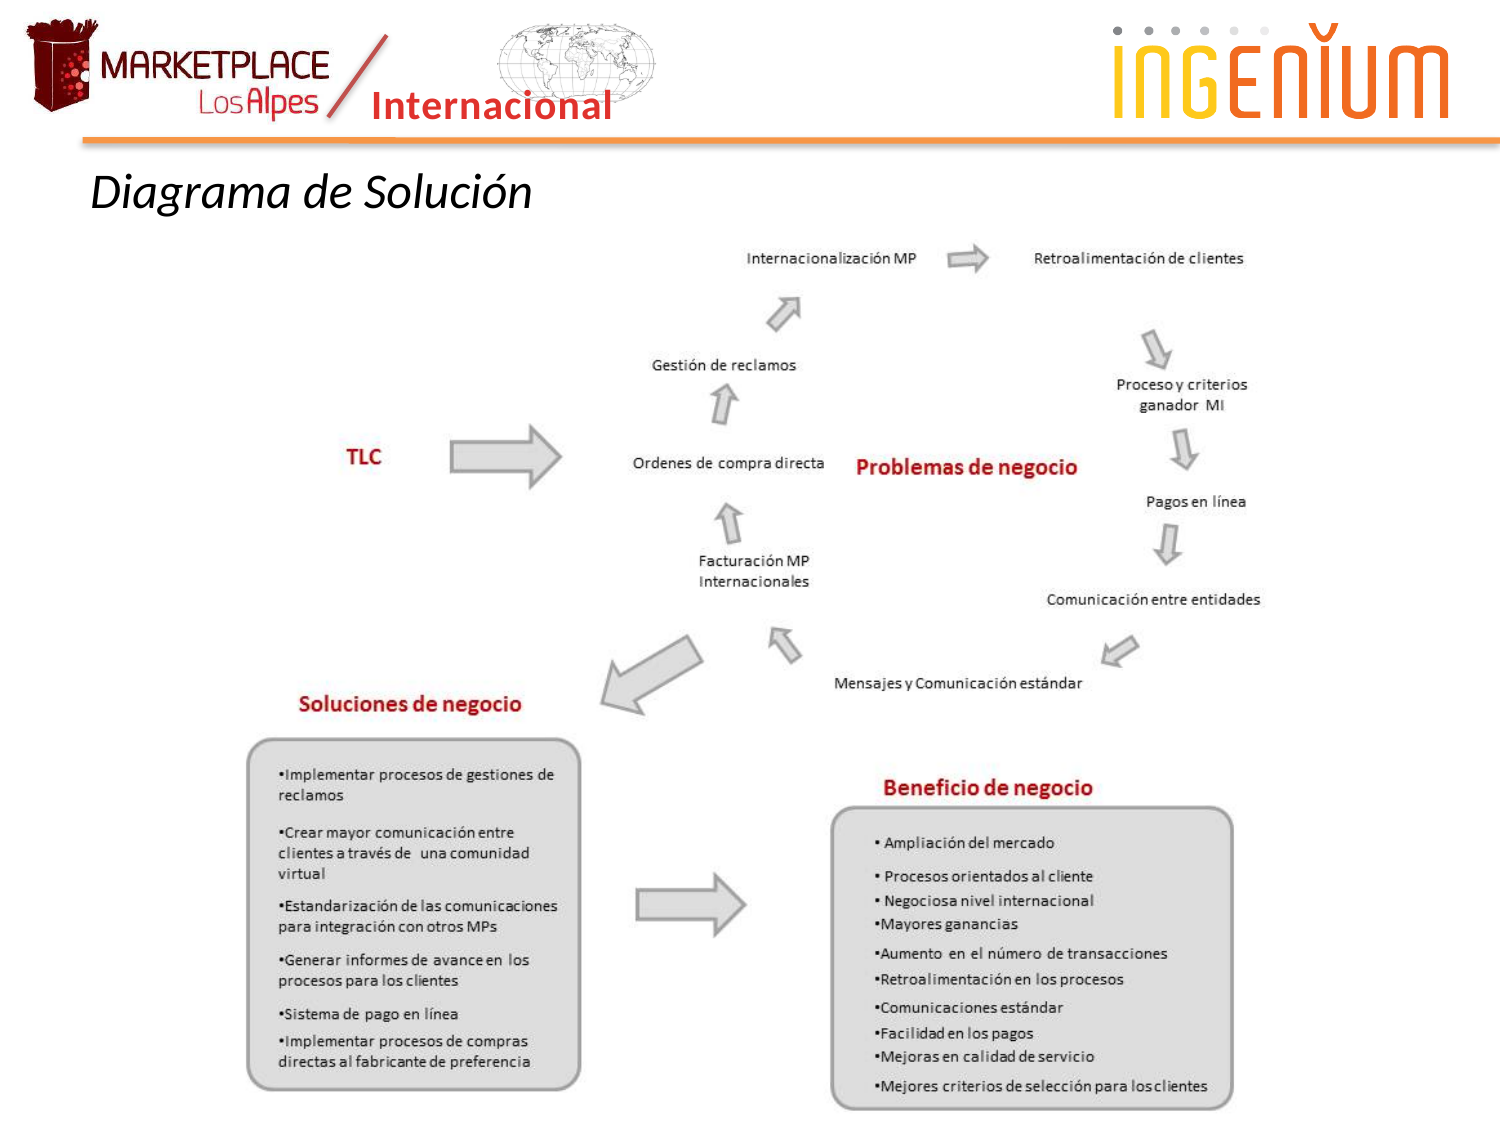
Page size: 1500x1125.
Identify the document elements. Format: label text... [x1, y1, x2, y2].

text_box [316, 46, 399, 106]
picture [233, 238, 1267, 1114]
picture [1113, 23, 1462, 140]
picture [23, 11, 341, 127]
picture [497, 23, 657, 104]
text_box Diagrama de Solución [74, 152, 868, 225]
text_box Internacional [351, 70, 633, 136]
